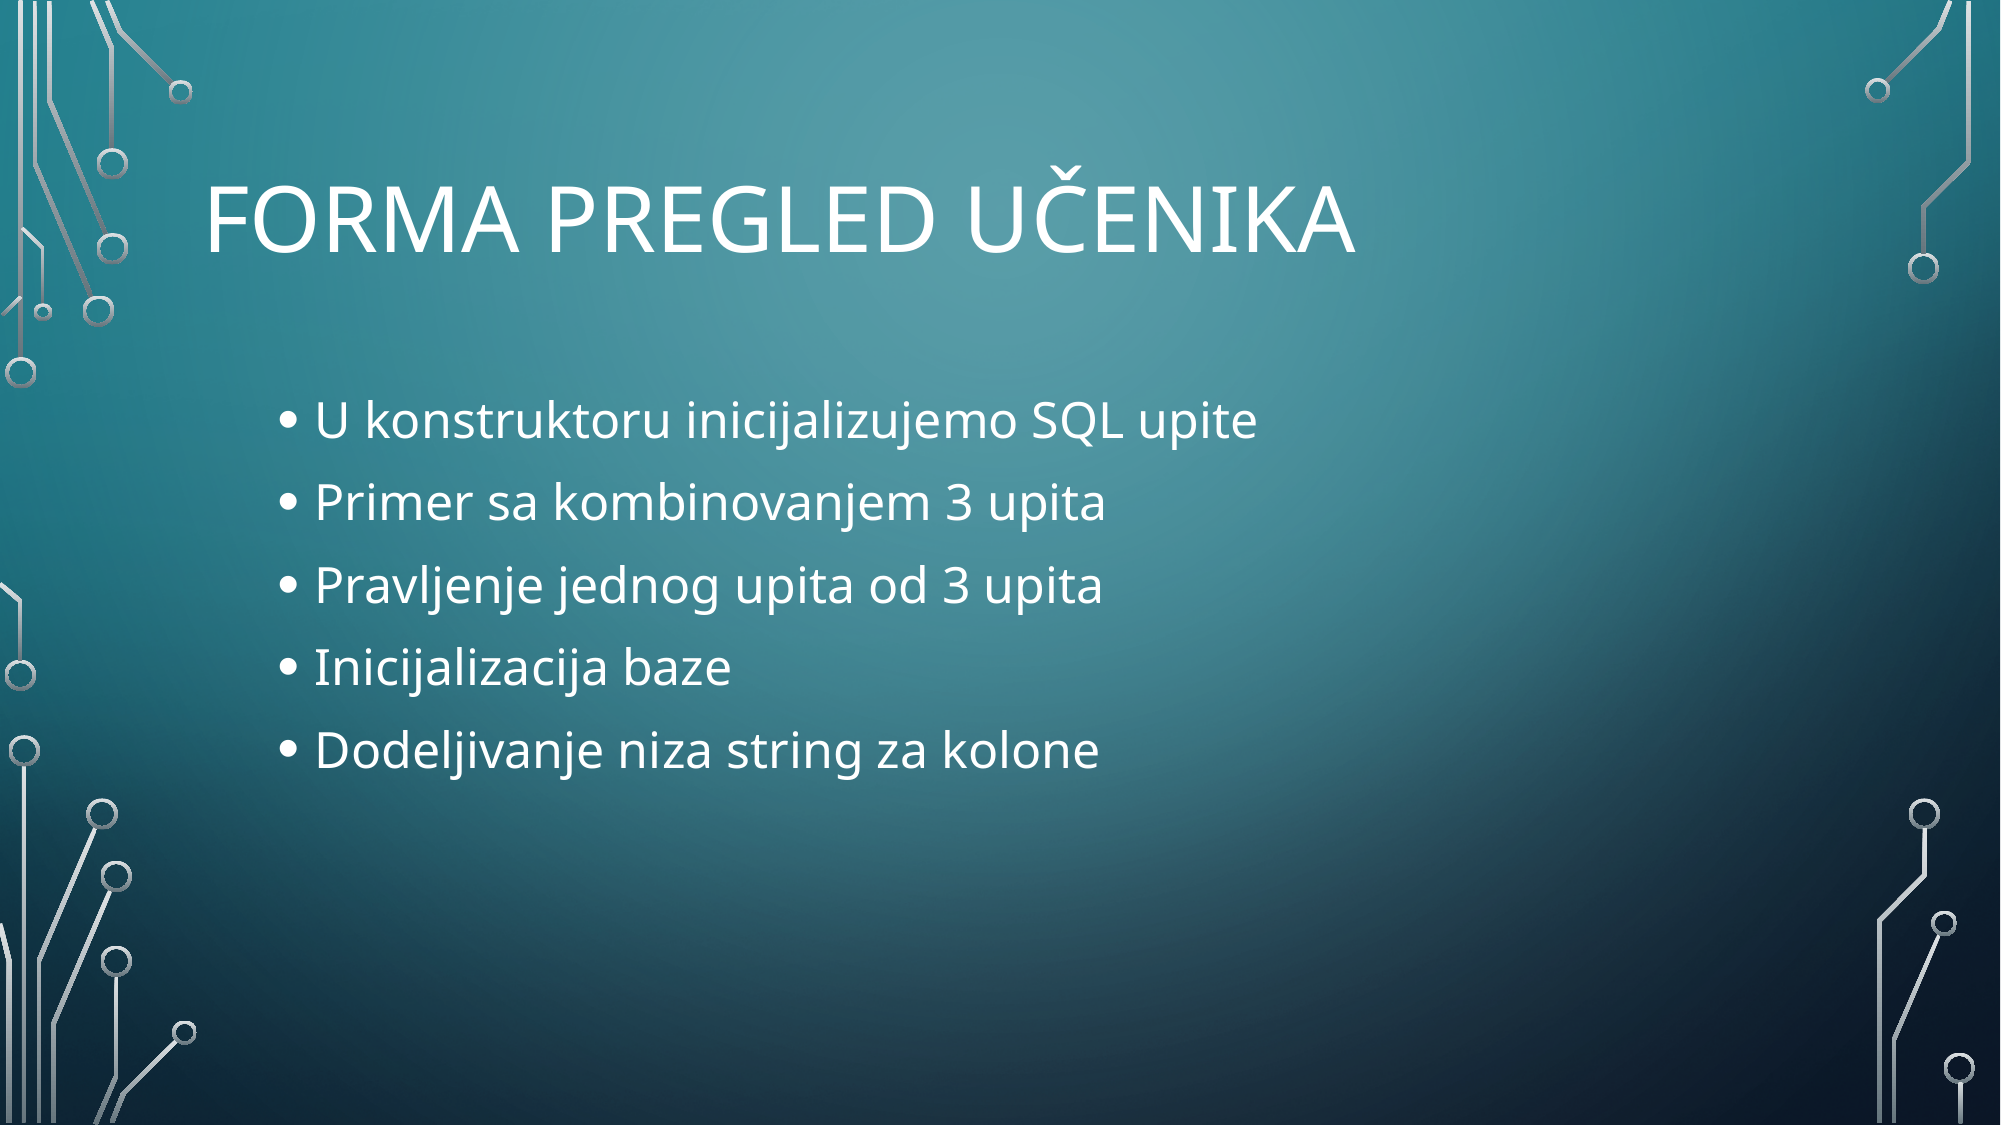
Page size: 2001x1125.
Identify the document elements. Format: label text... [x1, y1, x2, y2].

title Forma PREGLED Učenika [187, 101, 1813, 344]
list U konstruktoru inicijalizujemo SQL upite Primer sa kombinovanjem 3 upita Pravljenje jednog upita od 3 upita Inicijalizacija baze Dodeljivanje niza string za kolone [187, 369, 1813, 950]
